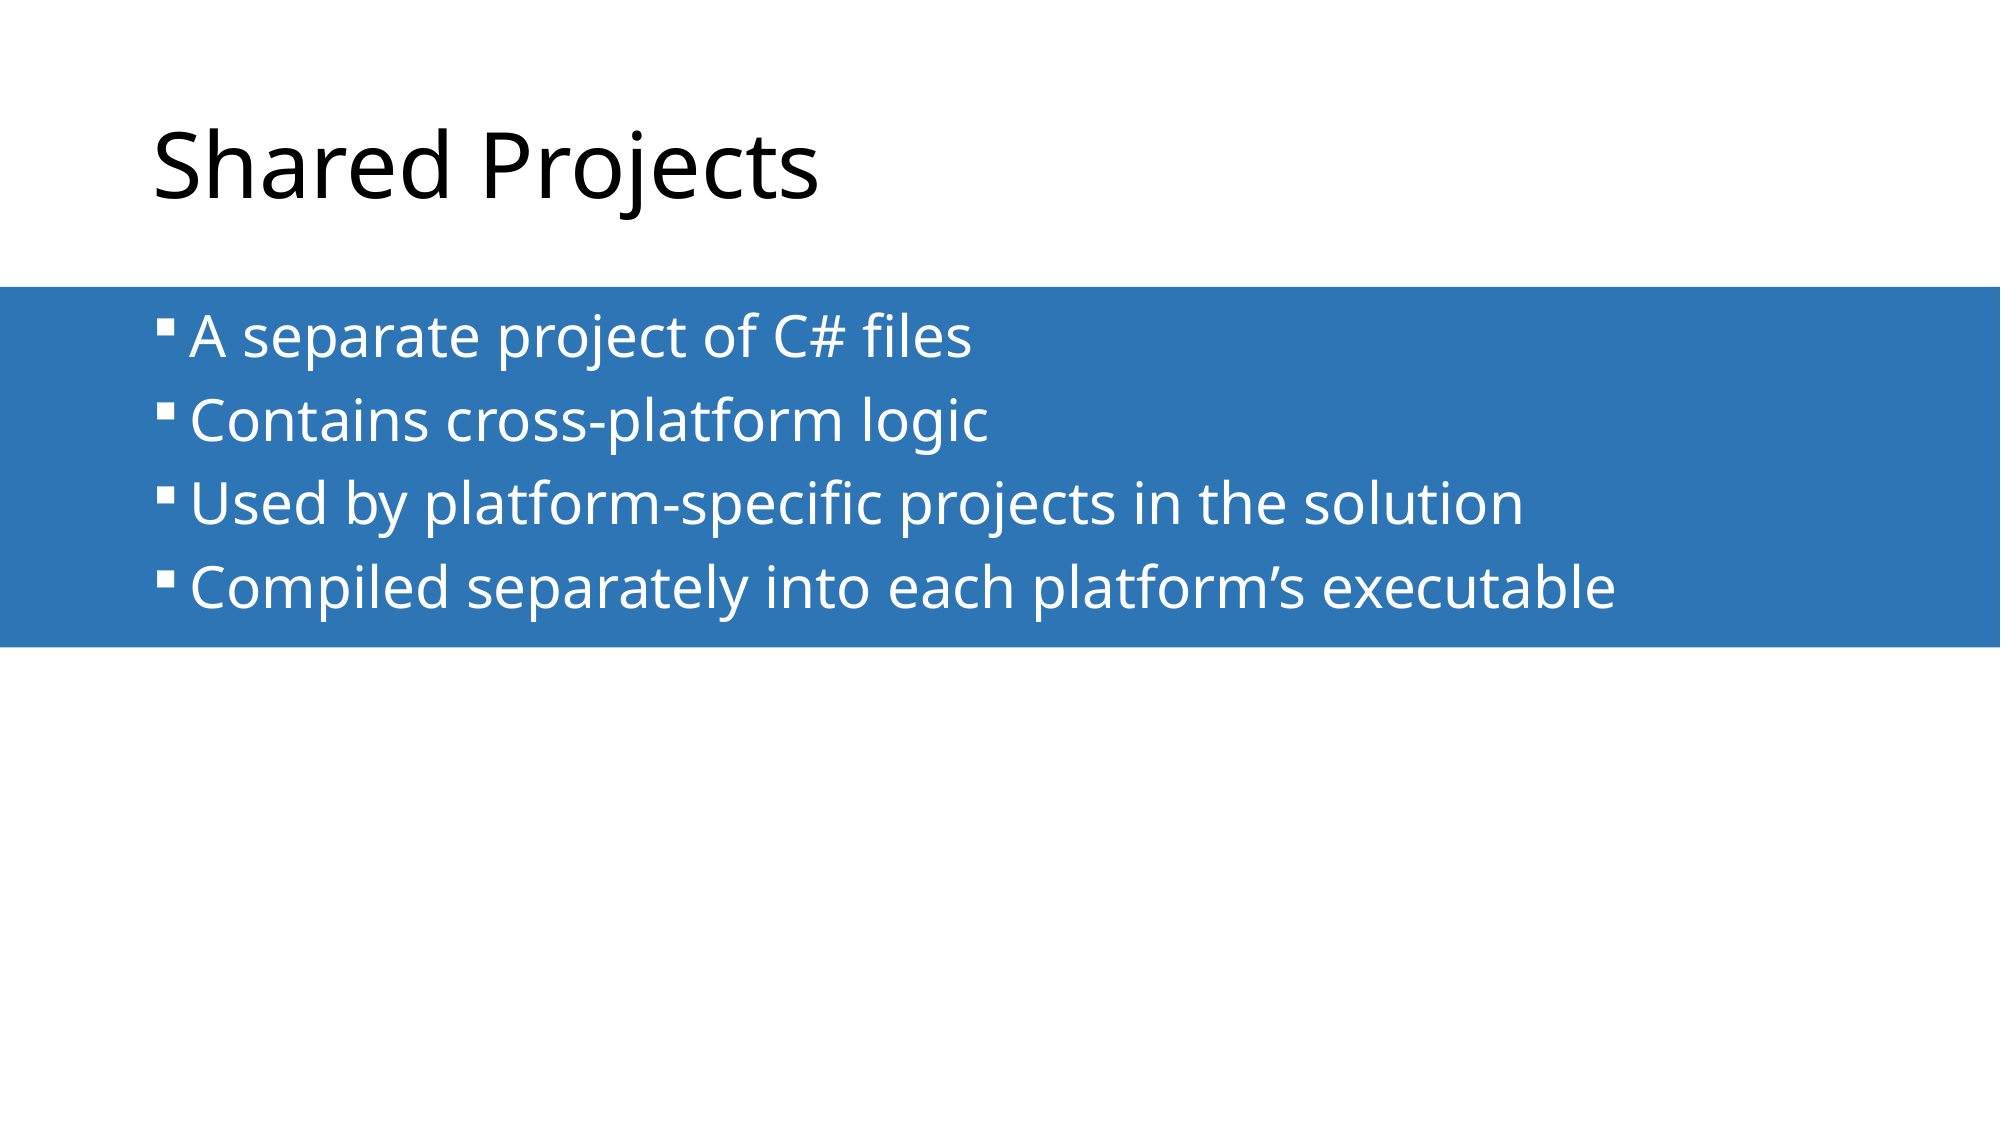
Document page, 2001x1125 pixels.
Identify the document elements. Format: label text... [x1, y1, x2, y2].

title Shared Projects [137, 59, 1863, 278]
list A separate project of C# files Contains cross-platform logic Used by platform-specific projects in the solution Compiled separately into each platform’s executable [137, 299, 1863, 1014]
text_box [0, 286, 2000, 649]
